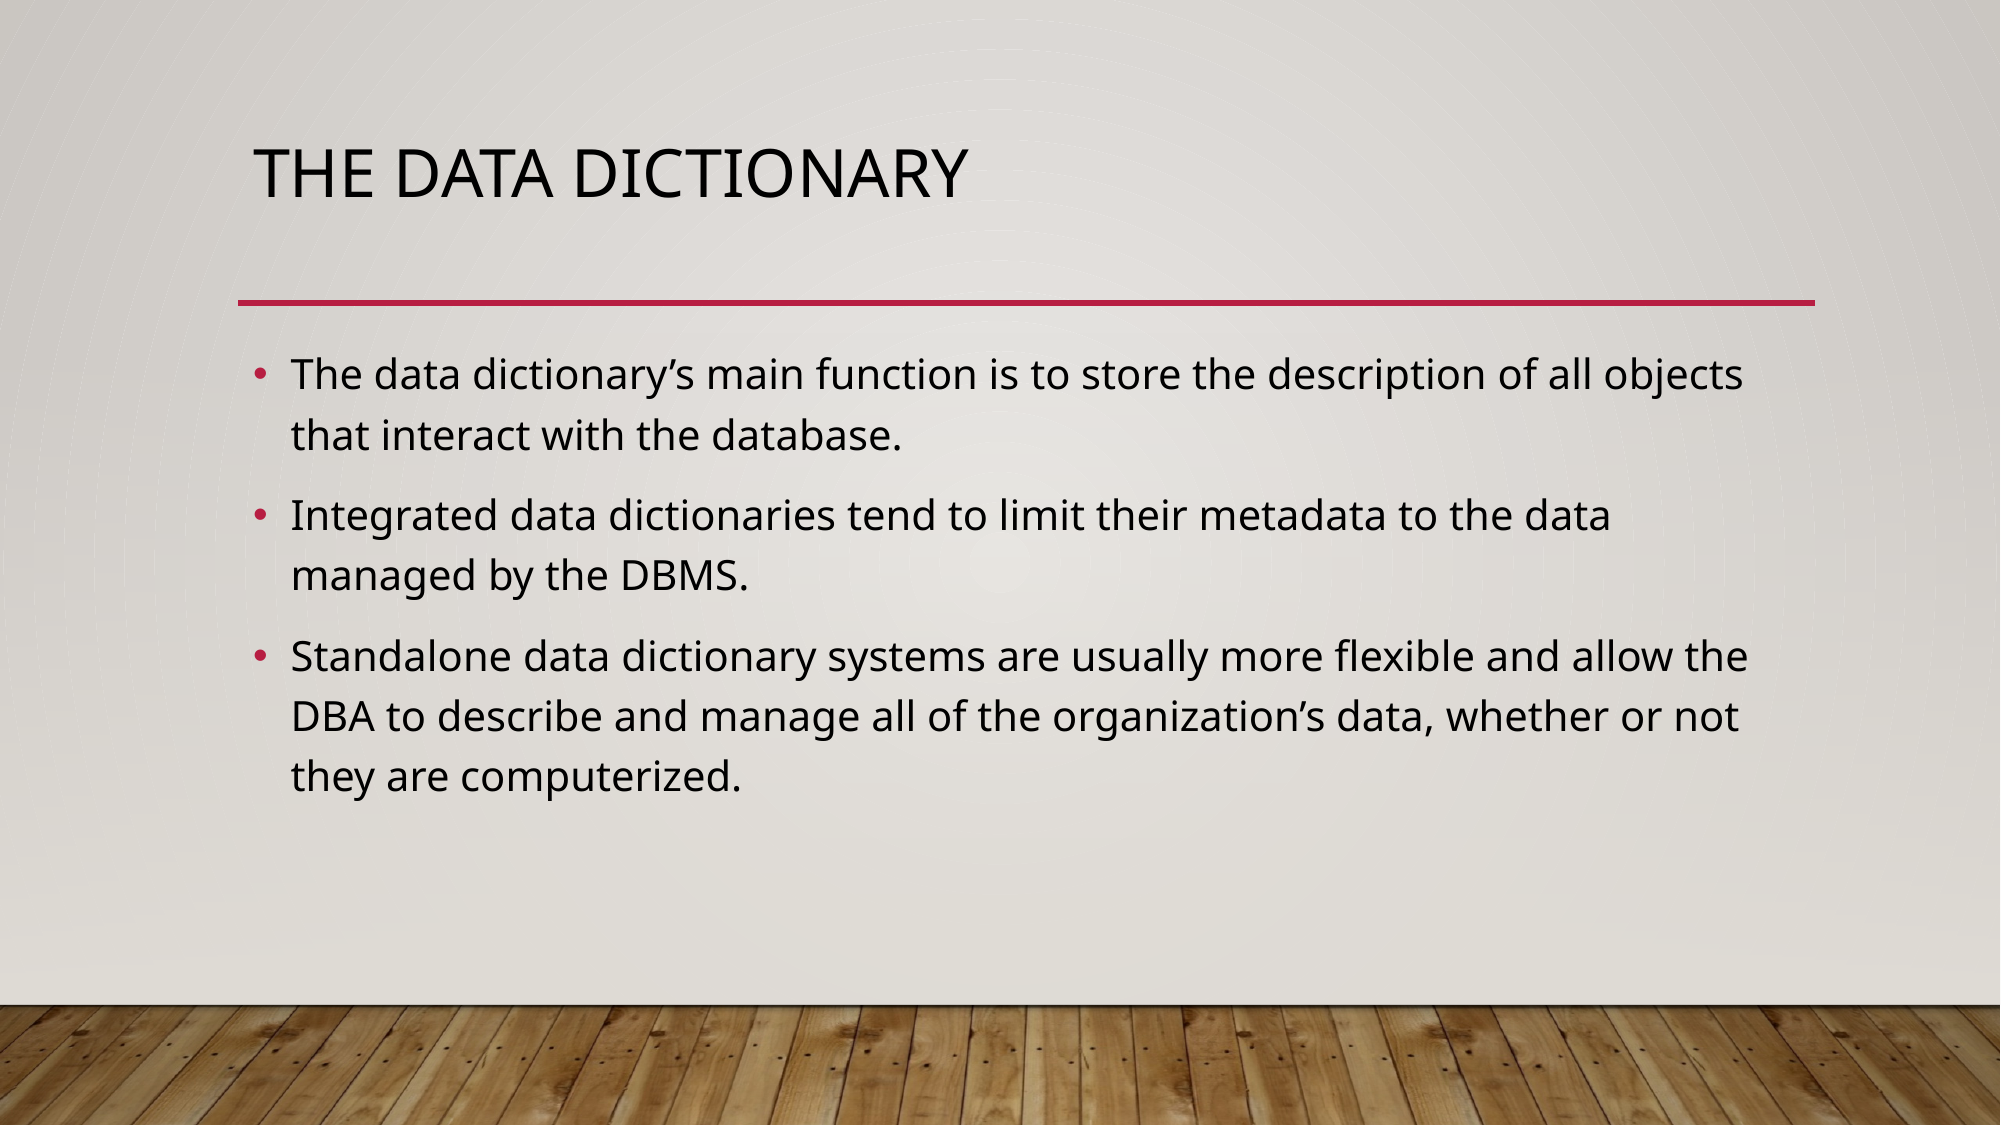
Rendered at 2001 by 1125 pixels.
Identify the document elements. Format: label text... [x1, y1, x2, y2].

picture [0, 1005, 2000, 1125]
list The data dictionary’s main function is to store the description of all objects that interact with the database. Integrated data dictionaries tend to limit their metadata to the data managed by the DBMS. Standalone data dictionary systems are usually more flexible and allow the DBA to describe and manage all of the organization’s data, whether or not they are computerized. [238, 330, 1814, 897]
title The Data Dictionary [238, 131, 1814, 305]
